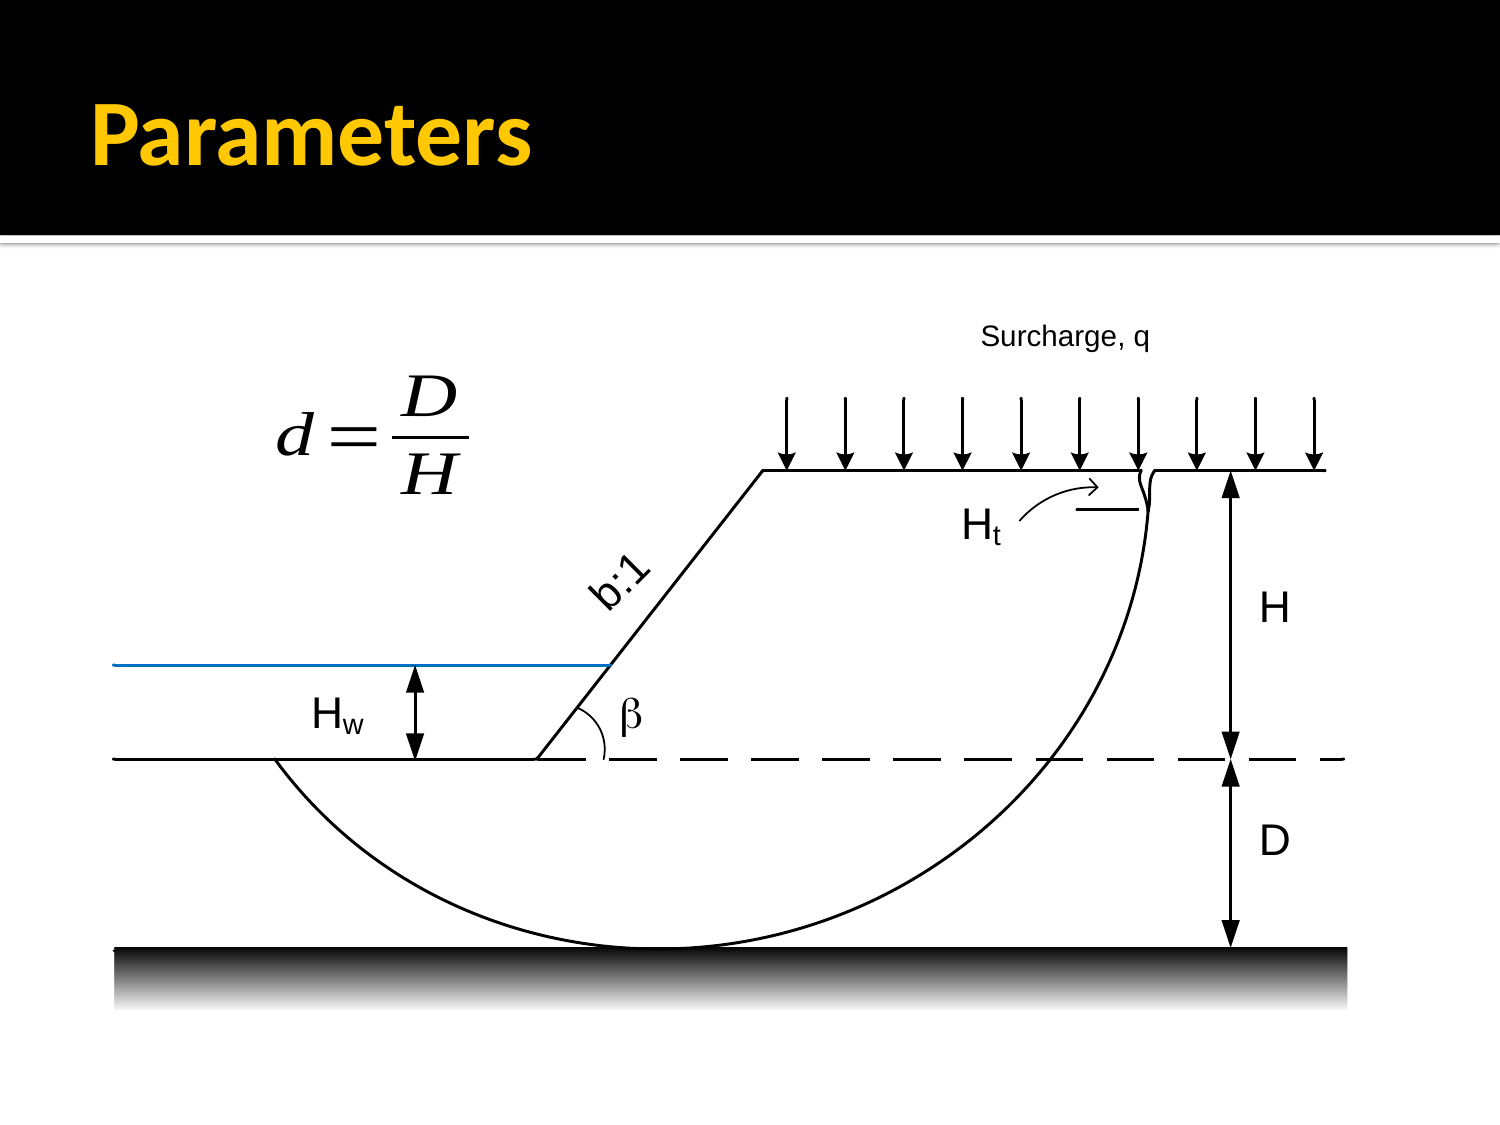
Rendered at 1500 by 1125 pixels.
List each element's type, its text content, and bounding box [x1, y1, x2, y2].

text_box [109, 312, 1350, 1013]
title Parameters [75, 24, 1425, 231]
